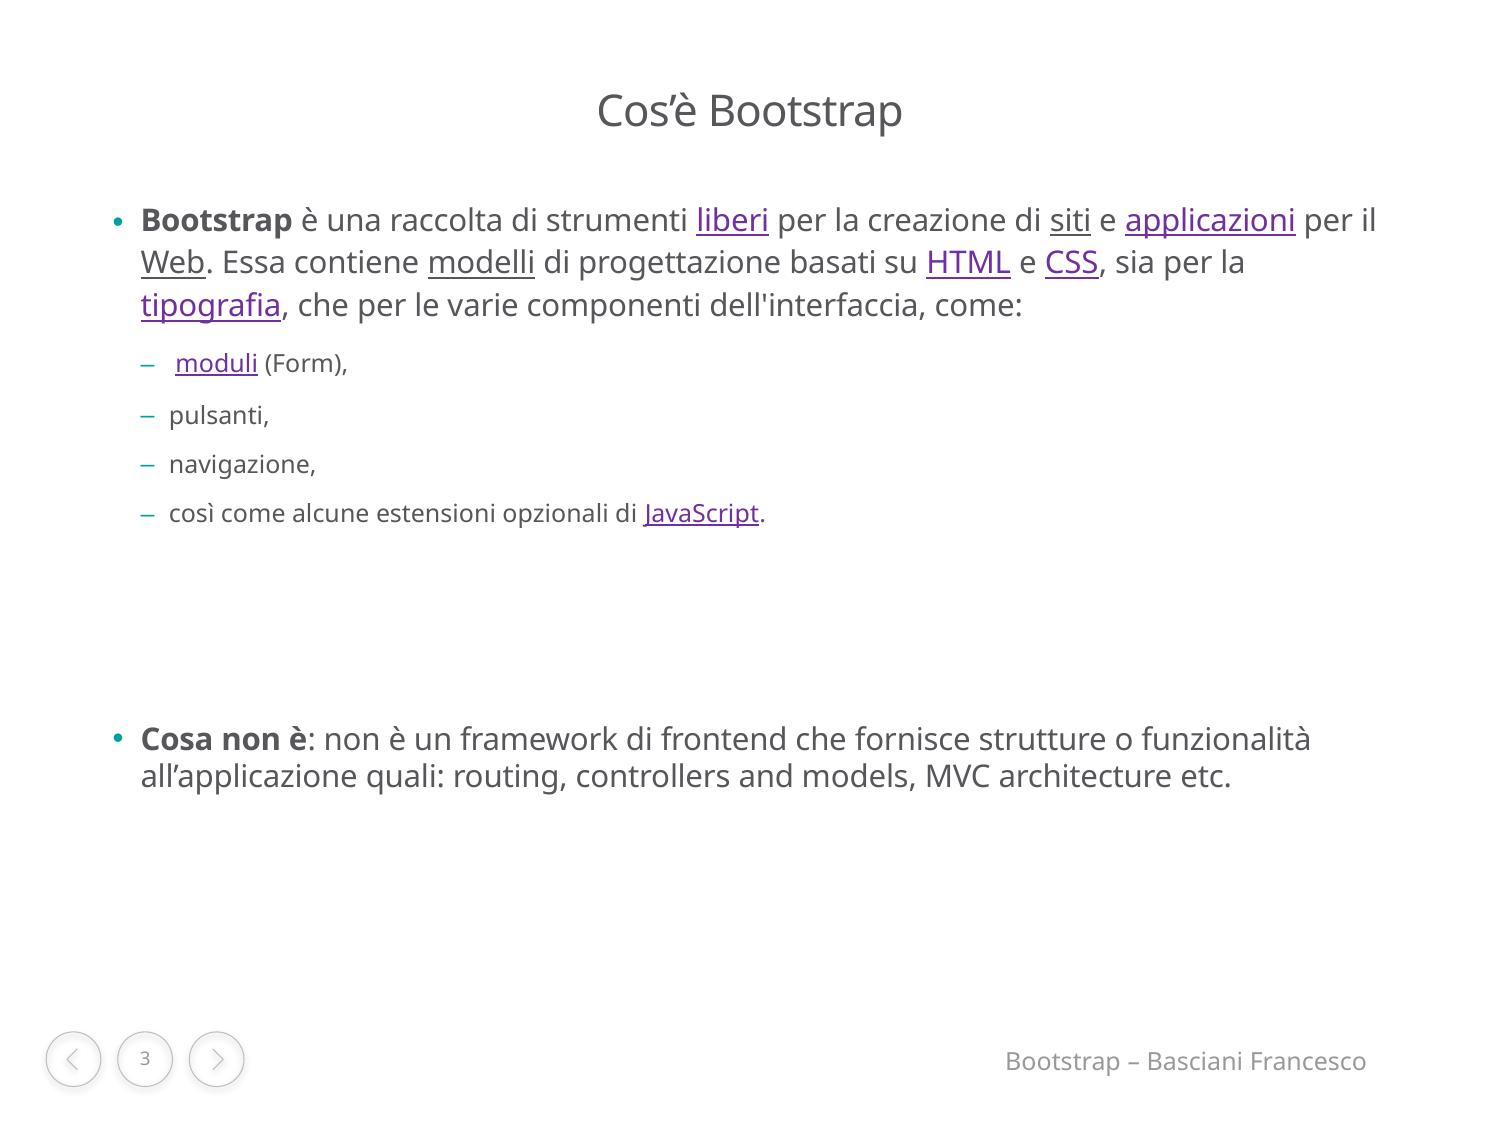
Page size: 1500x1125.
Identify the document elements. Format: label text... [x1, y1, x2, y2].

title Cos’è Bootstrap [112, 45, 1388, 180]
list Bootstrap è una raccolta di strumenti liberi per la creazione di siti e applicazioni per il Web. Essa contiene modelli di progettazione basati su HTML e CSS, sia per la tipografia, che per le varie componenti dell'interfaccia, come: moduli (Form), pulsanti, navigazione, così come alcune estensioni opzionali di JavaScript. Cosa non è: non è un framework di frontend che fornisce strutture o funzionalità all’applicazione quali: routing, controllers and models, MVC architecture etc. [112, 200, 1388, 960]
